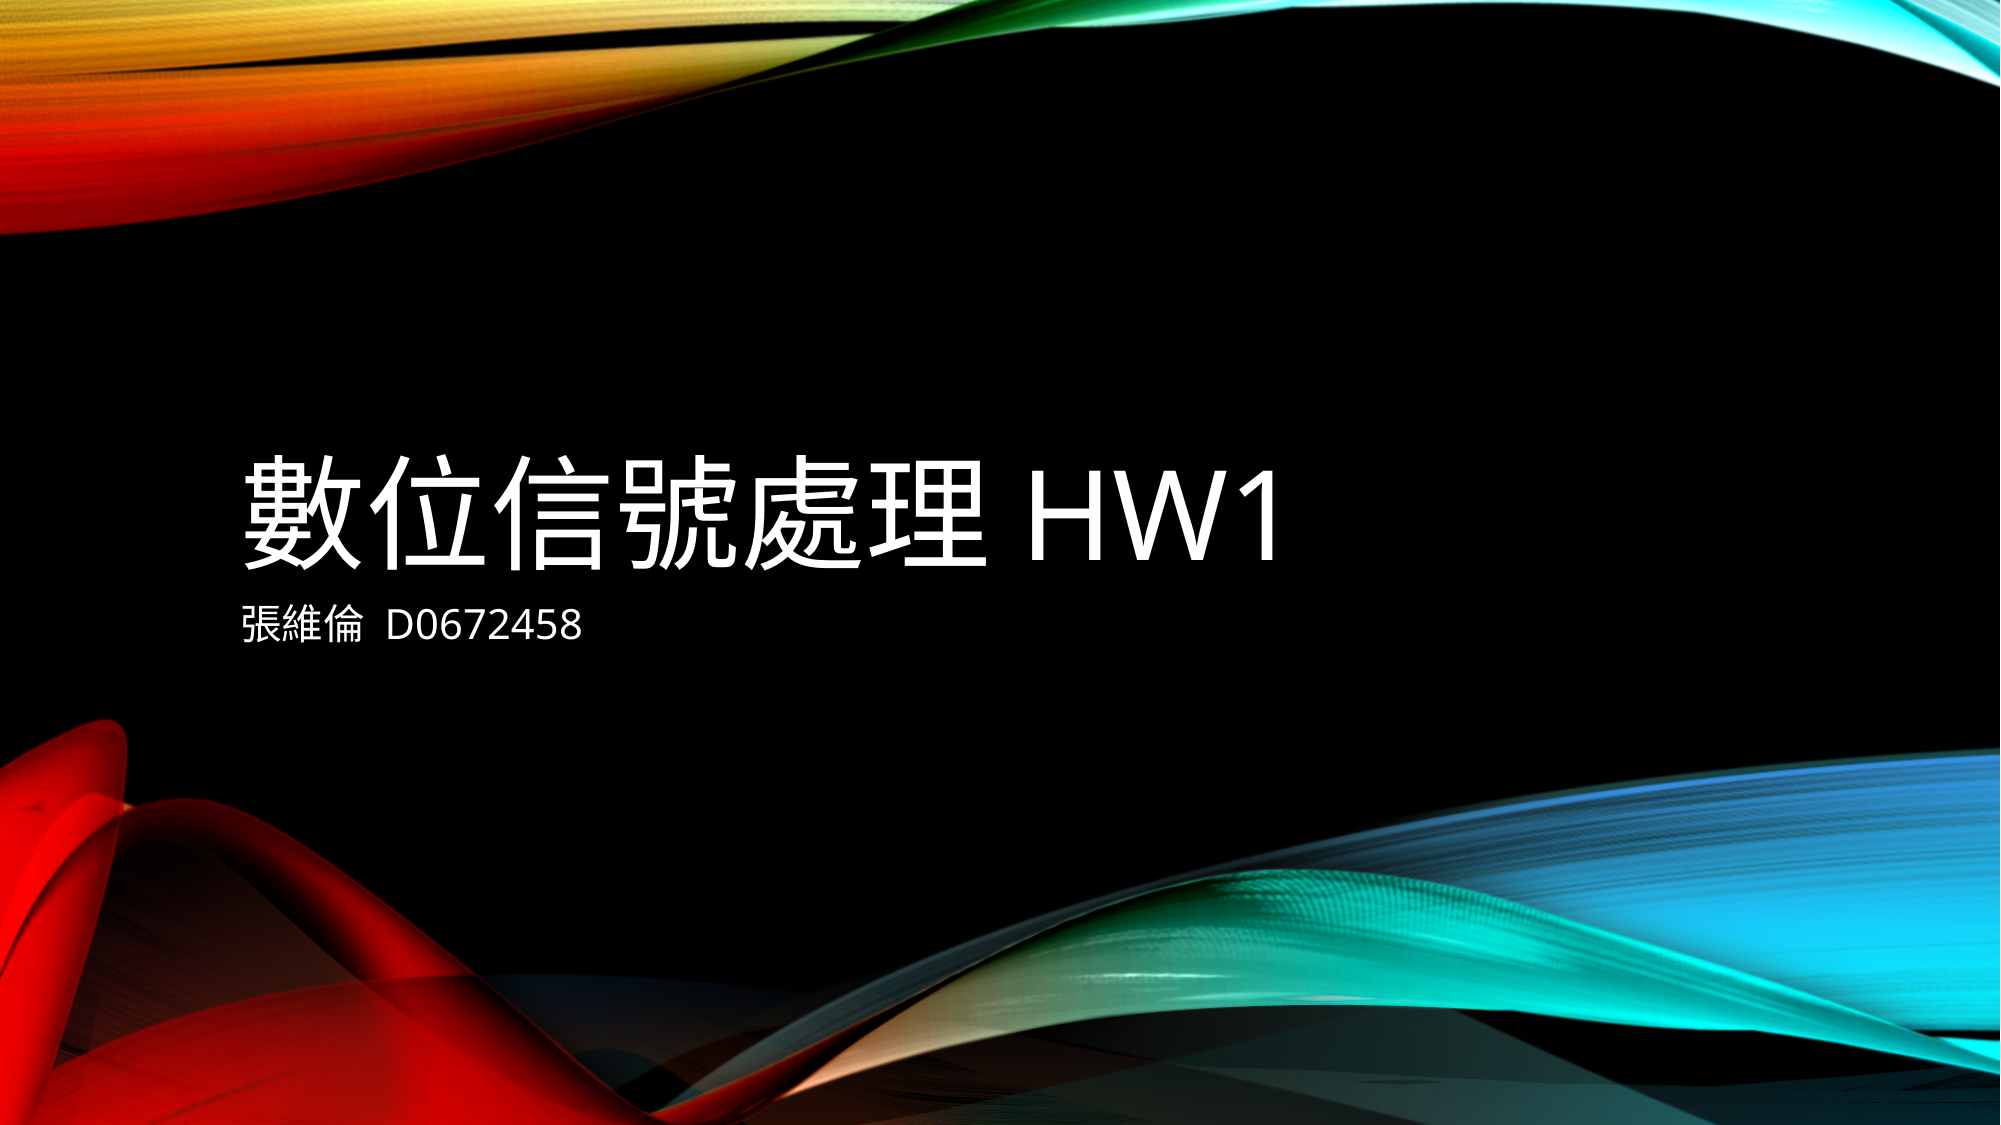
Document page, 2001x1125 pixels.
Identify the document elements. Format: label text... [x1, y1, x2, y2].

picture [0, 717, 2000, 1125]
title 數位信號處理HW1 [225, 295, 1775, 595]
subtitle 張維倫 D0672458 [225, 595, 1775, 709]
picture [0, 0, 2000, 237]
